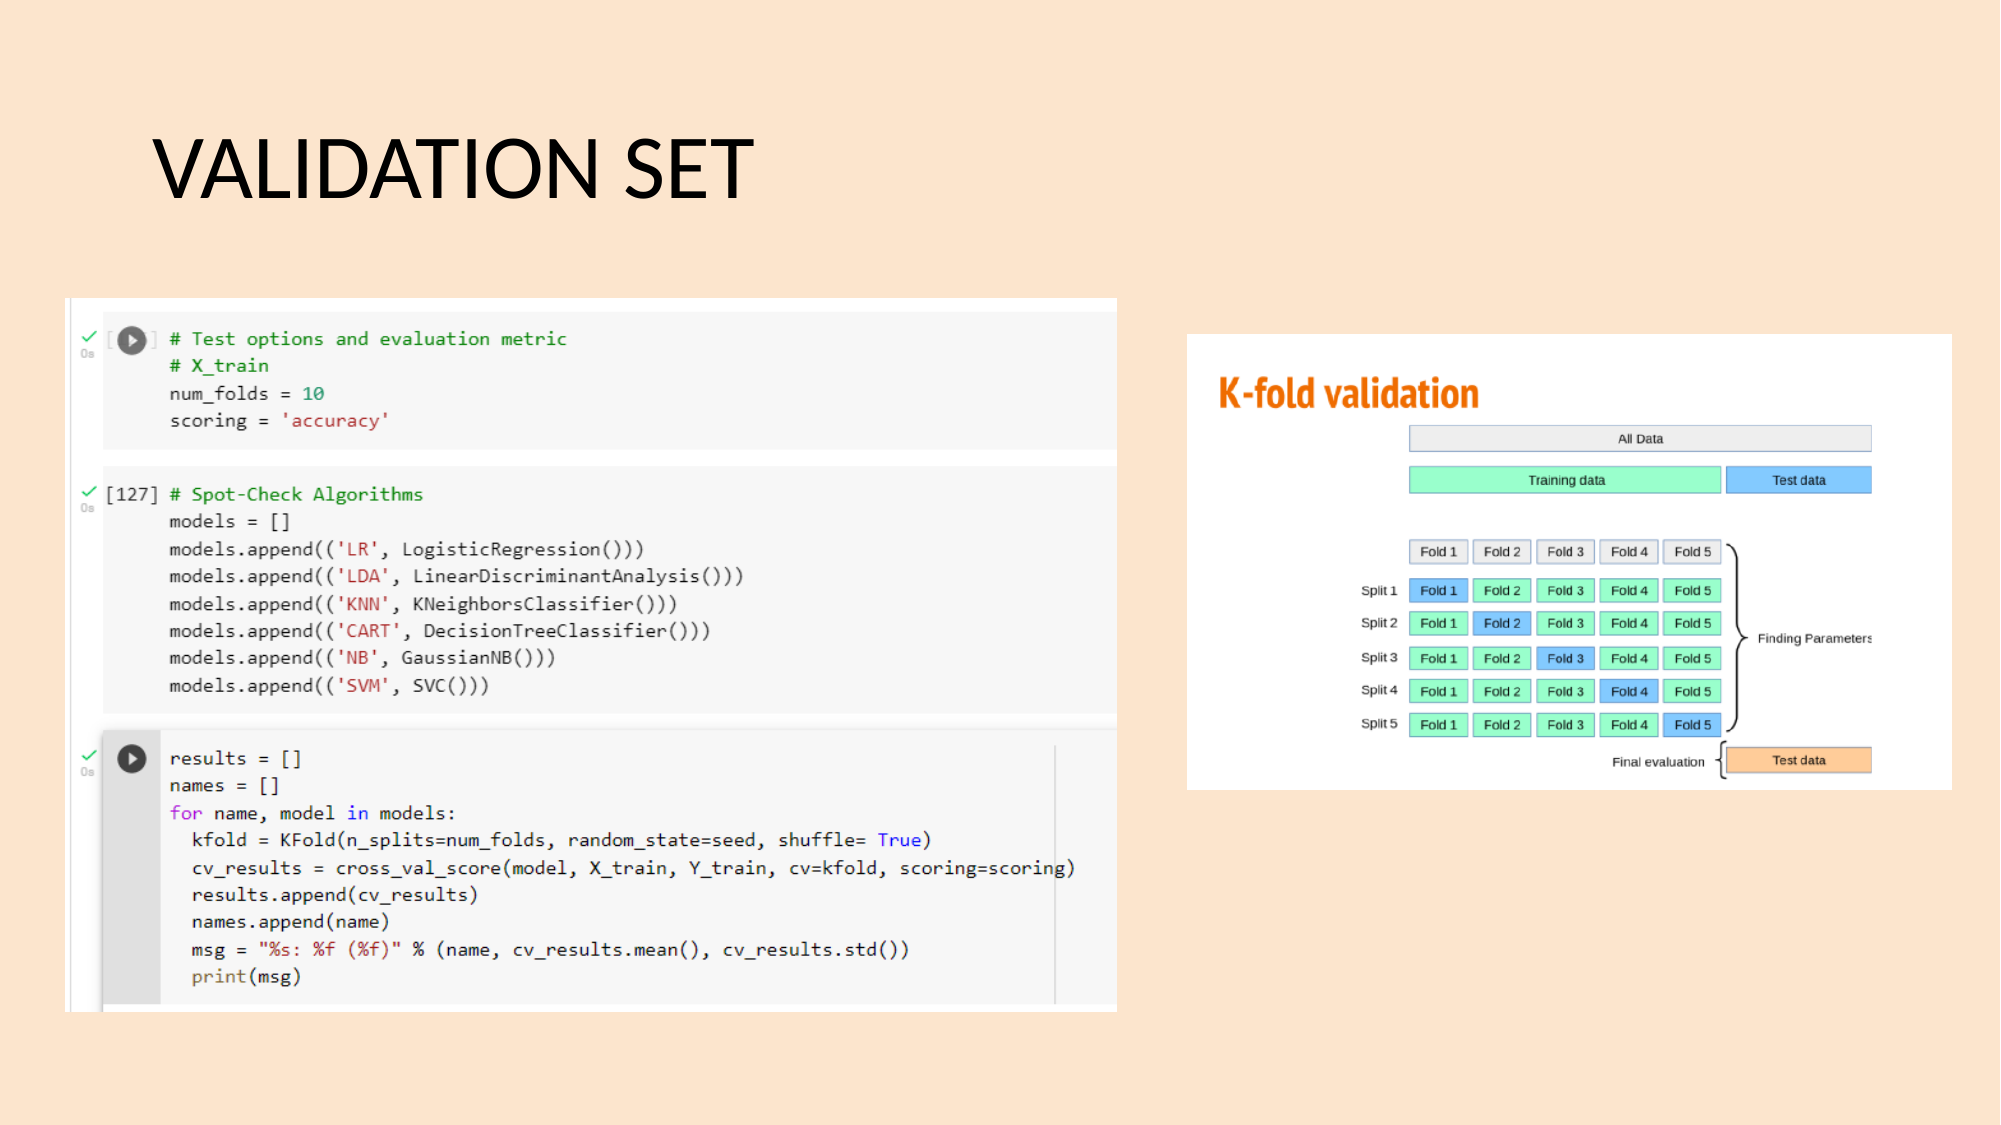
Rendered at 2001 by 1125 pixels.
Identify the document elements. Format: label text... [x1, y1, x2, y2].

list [65, 297, 1117, 1013]
picture [1187, 334, 1952, 791]
title VALIDATION SET [137, 59, 1863, 278]
